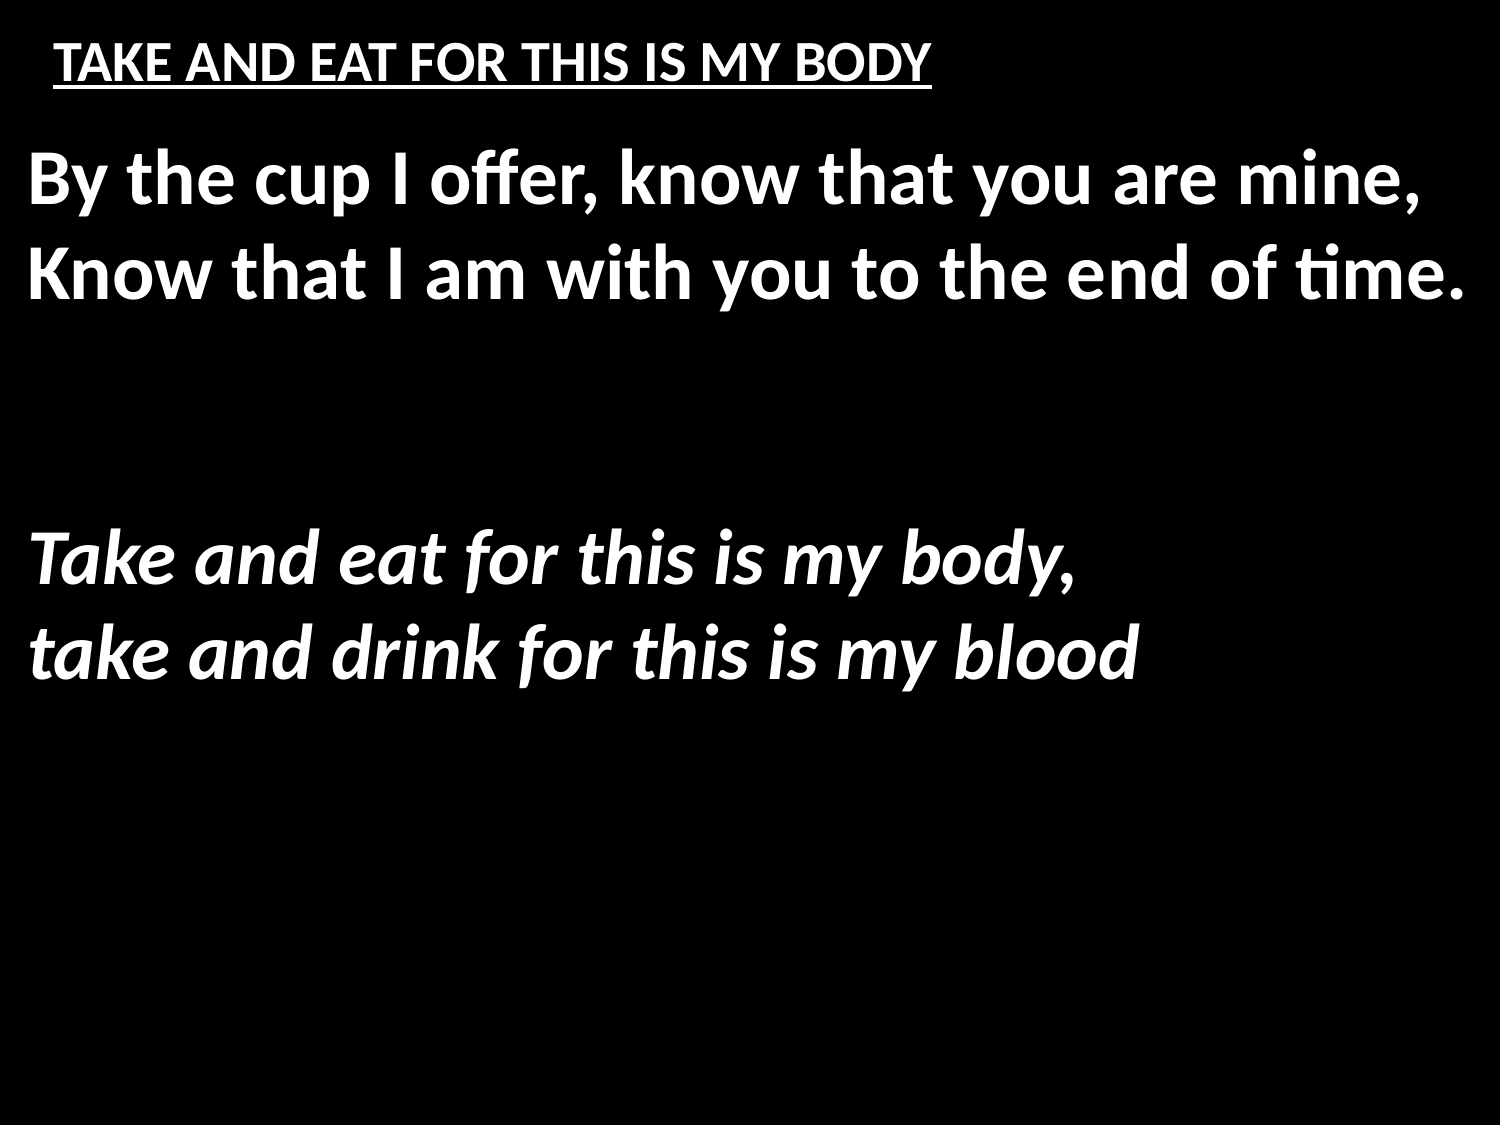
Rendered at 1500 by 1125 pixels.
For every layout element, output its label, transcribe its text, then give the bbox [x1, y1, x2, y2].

title TAKE AND EAT FOR THIS IS MY BODY [10, 0, 1490, 117]
list By the cup I offer, know that you are mine, Know that I am with you to the end of time. Take and eat for this is my body, take and drink for this is my blood [8, 125, 1489, 1116]
